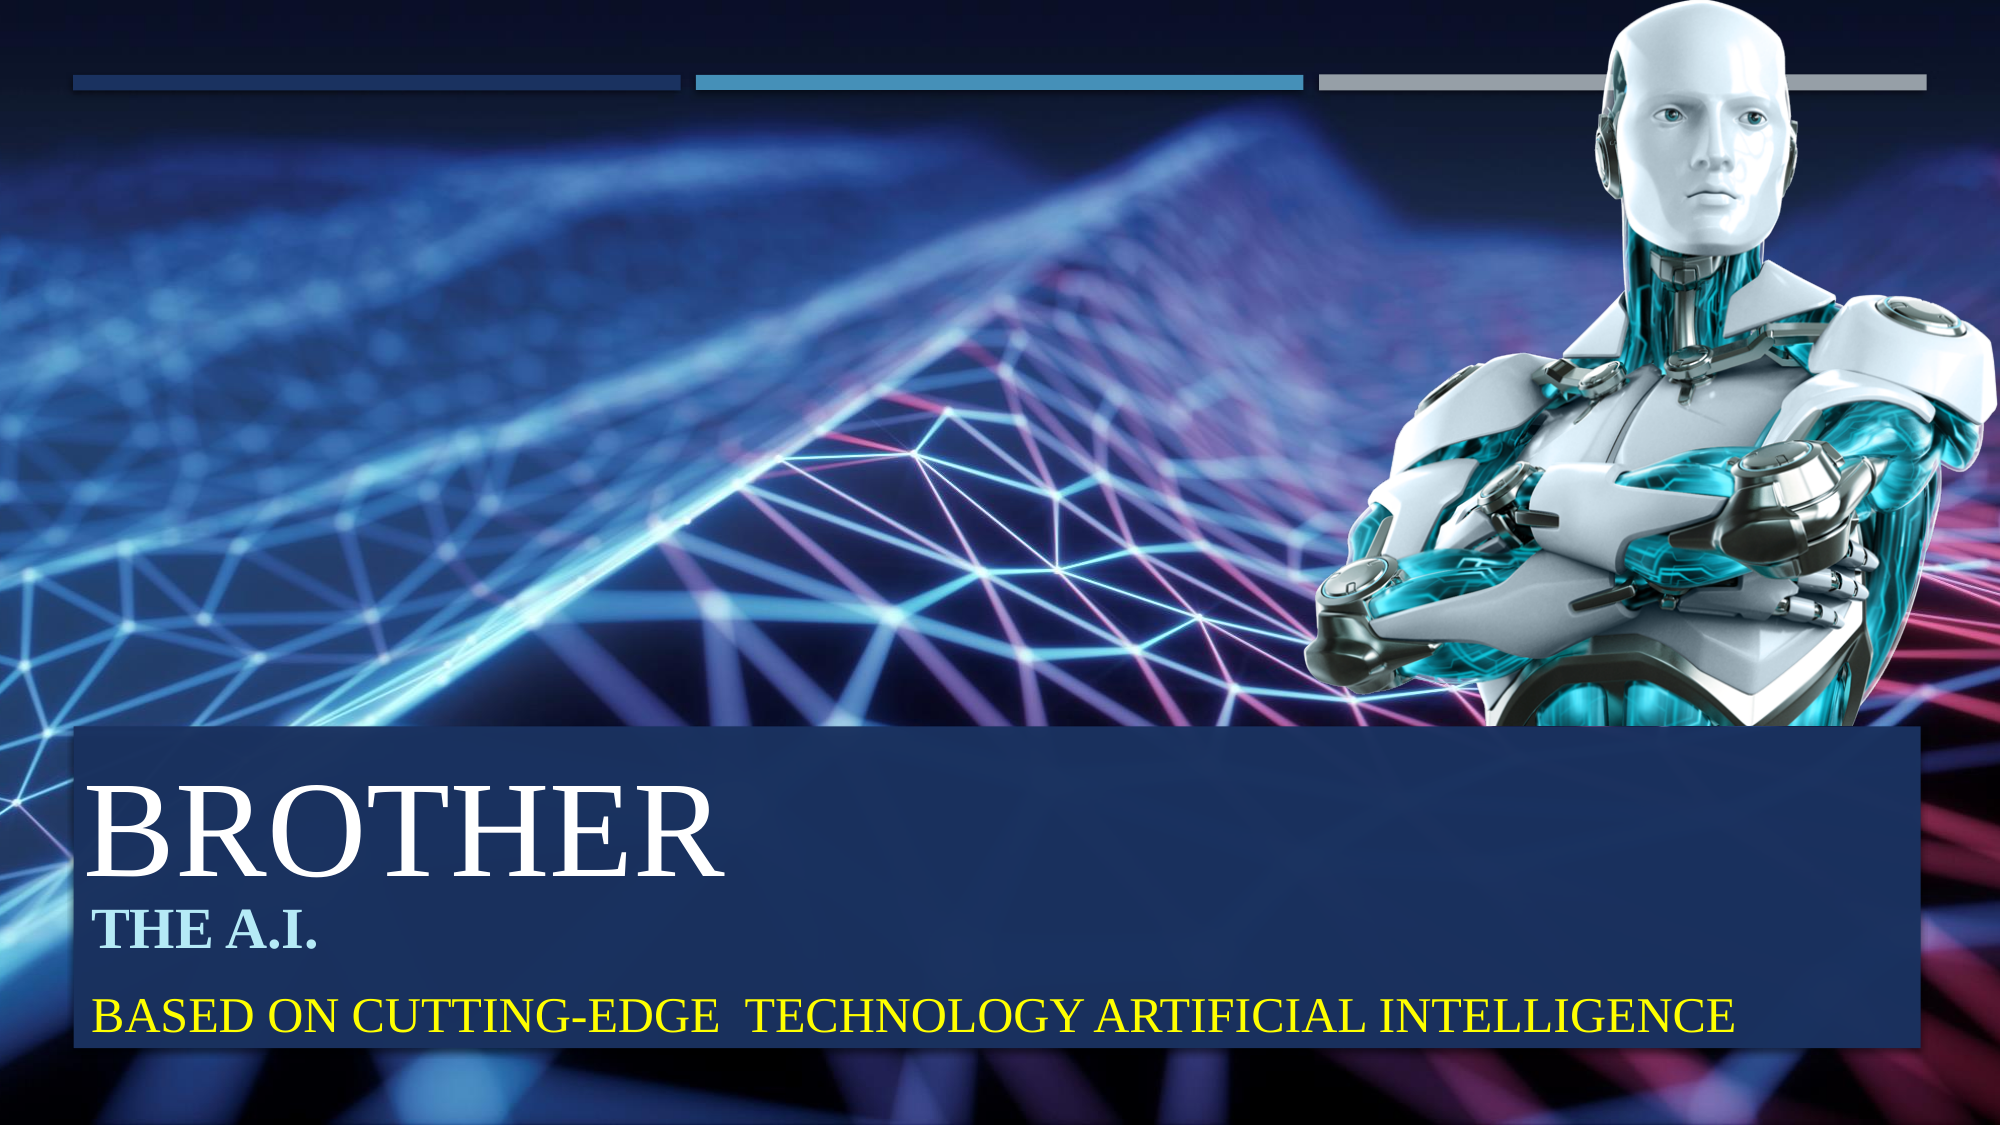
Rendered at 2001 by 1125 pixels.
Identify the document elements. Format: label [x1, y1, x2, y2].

text_box [72, 73, 1297, 92]
picture [0, 0, 2000, 1125]
